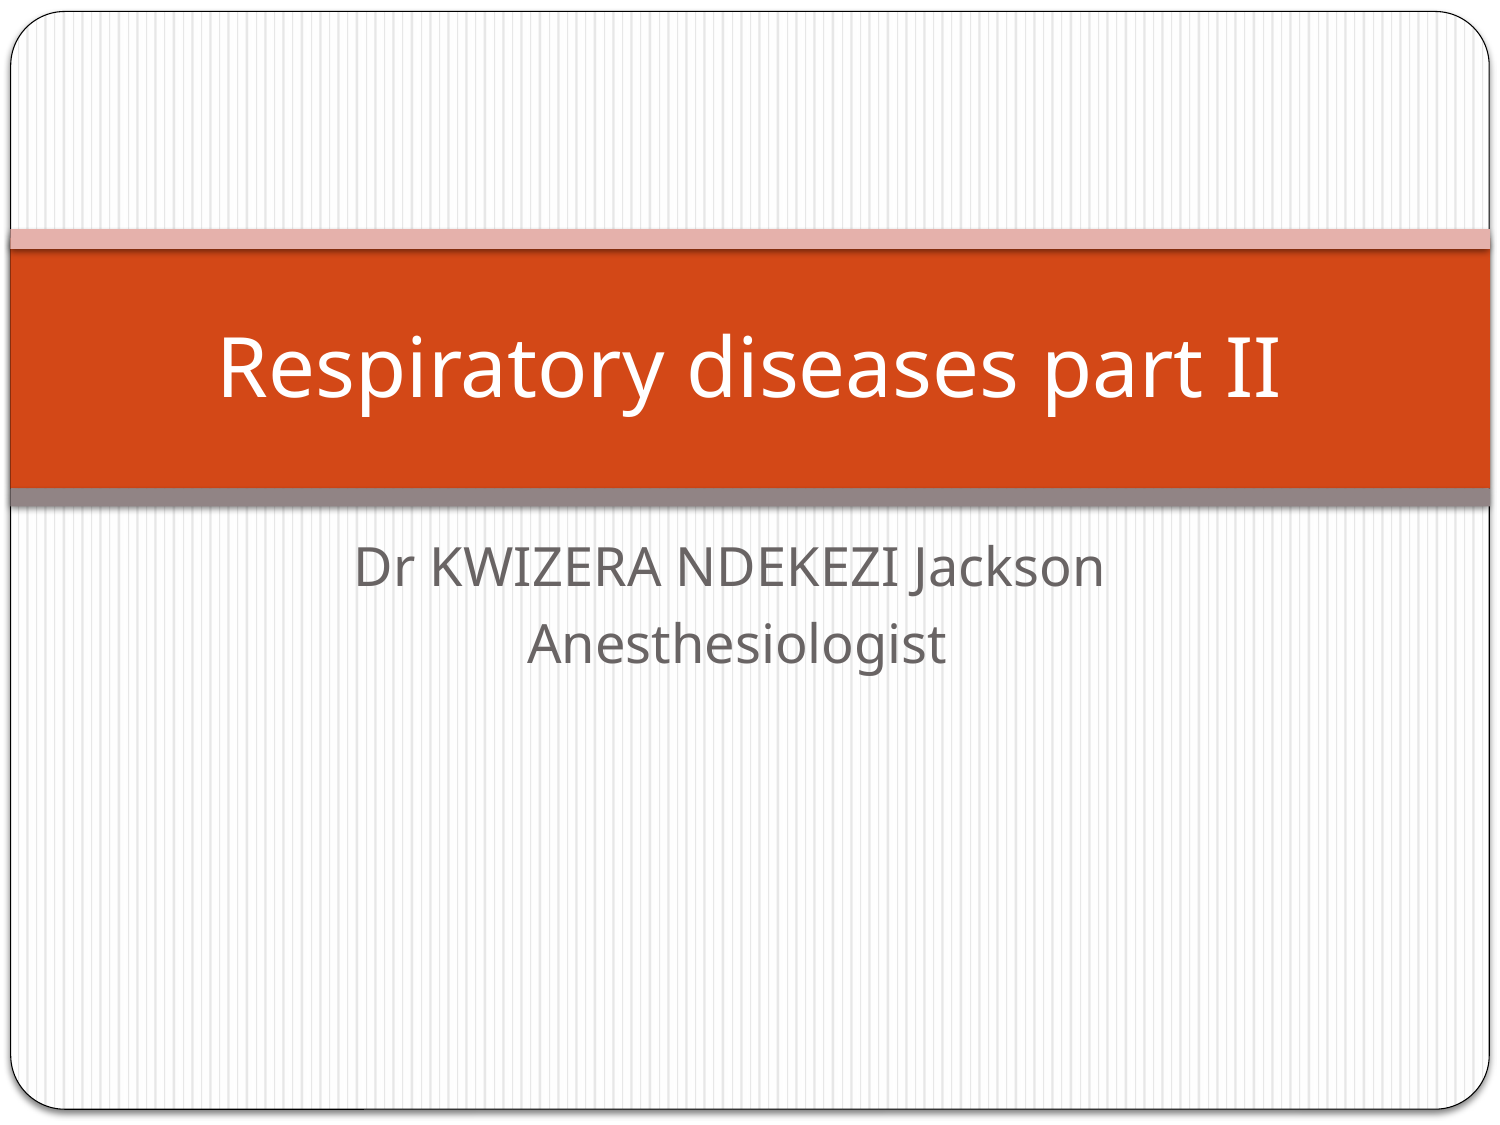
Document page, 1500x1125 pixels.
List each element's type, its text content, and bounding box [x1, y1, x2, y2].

subtitle Dr KWIZERA NDEKEZI Jackson Anesthesiologist [212, 525, 1263, 788]
title Respiratory diseases part II [75, 247, 1425, 489]
